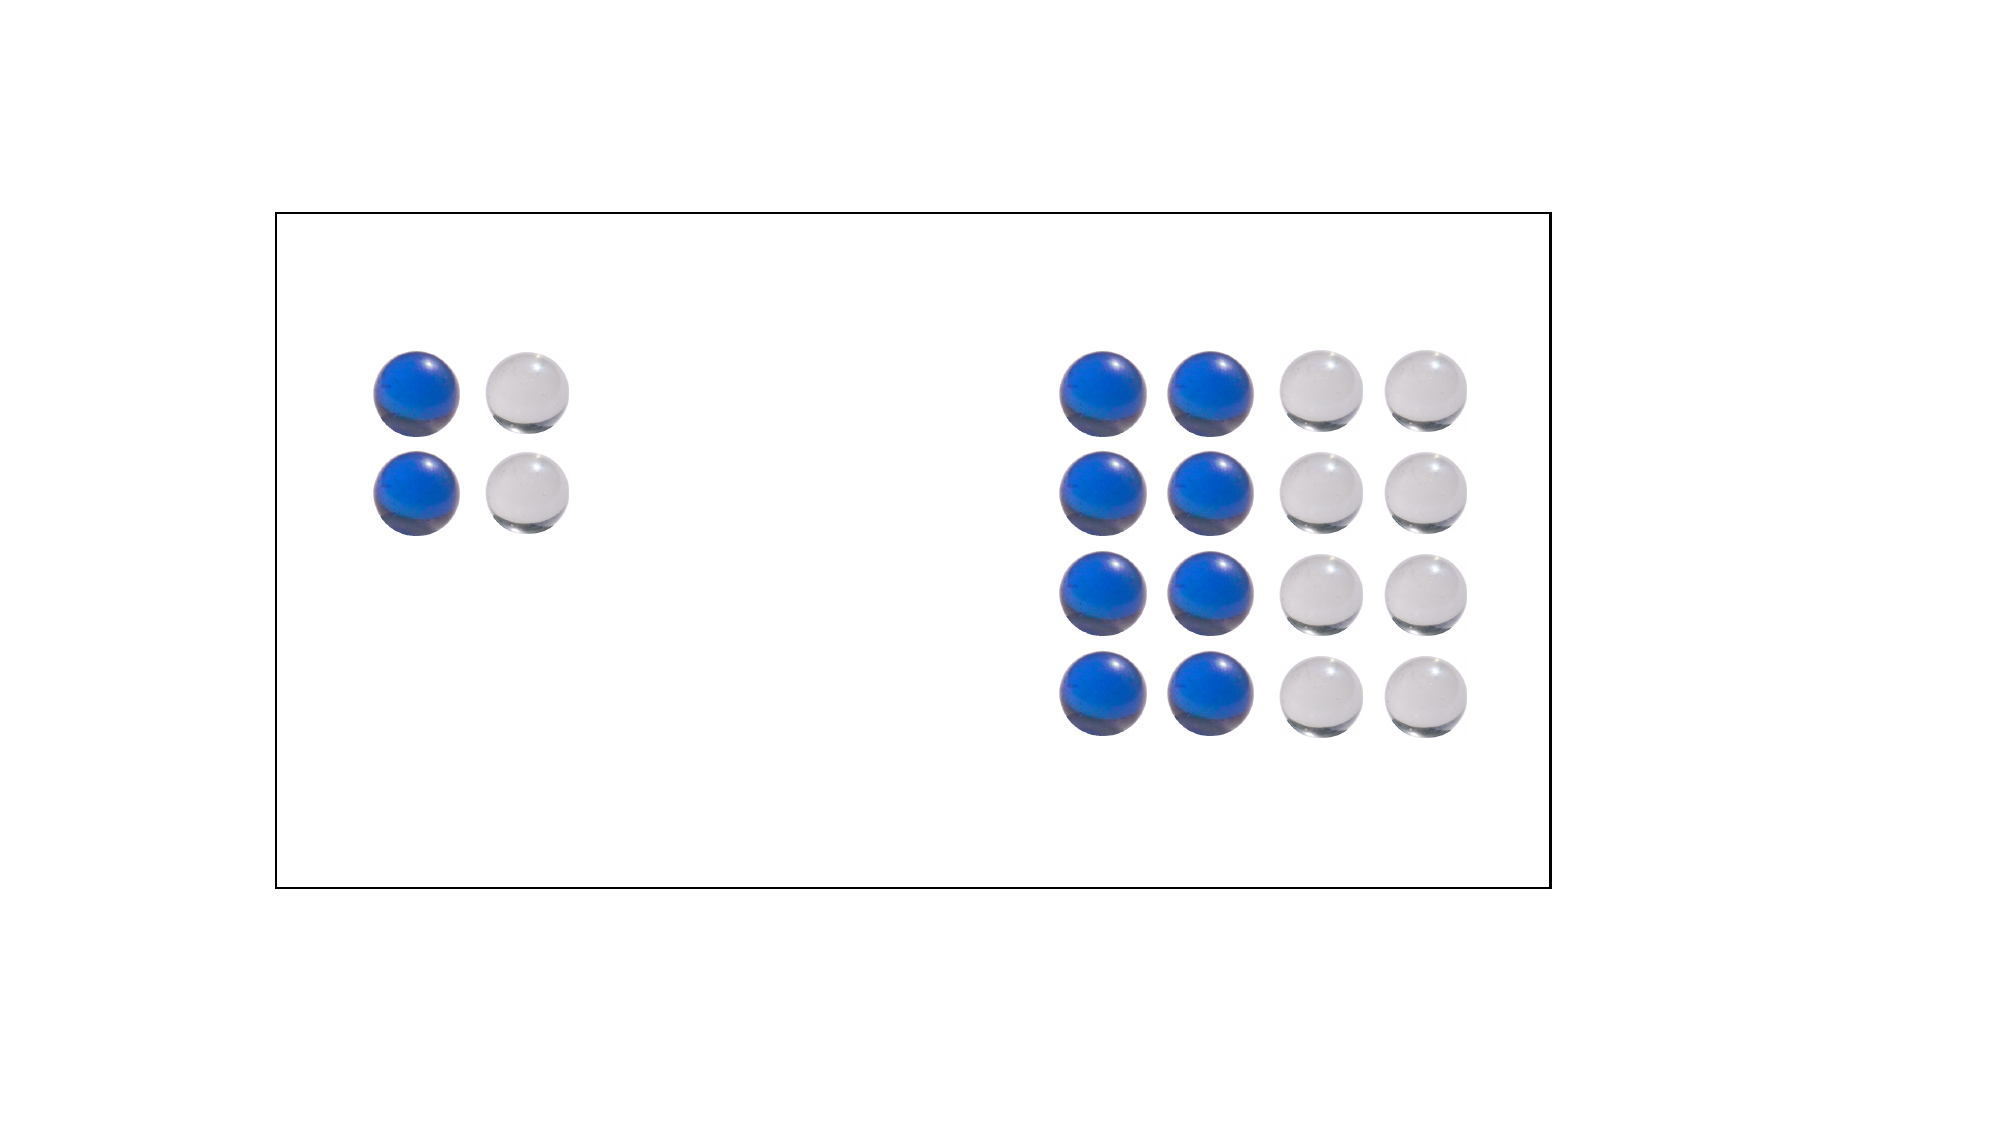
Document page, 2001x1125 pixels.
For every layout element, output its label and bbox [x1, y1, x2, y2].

picture [1383, 350, 1467, 432]
text_box [275, 212, 1552, 889]
picture [1059, 650, 1147, 736]
picture [1383, 554, 1467, 636]
picture [1166, 550, 1254, 636]
picture [1383, 452, 1467, 534]
picture [1279, 350, 1363, 432]
picture [1279, 656, 1363, 738]
picture [1059, 450, 1147, 537]
picture [1383, 656, 1467, 738]
picture [1166, 450, 1254, 537]
picture [485, 452, 569, 534]
picture [1059, 550, 1147, 636]
picture [1166, 650, 1254, 736]
picture [373, 450, 460, 537]
picture [373, 350, 460, 437]
picture [485, 352, 569, 435]
picture [1279, 452, 1363, 534]
picture [1059, 350, 1147, 437]
picture [1279, 554, 1363, 636]
picture [1166, 350, 1254, 437]
